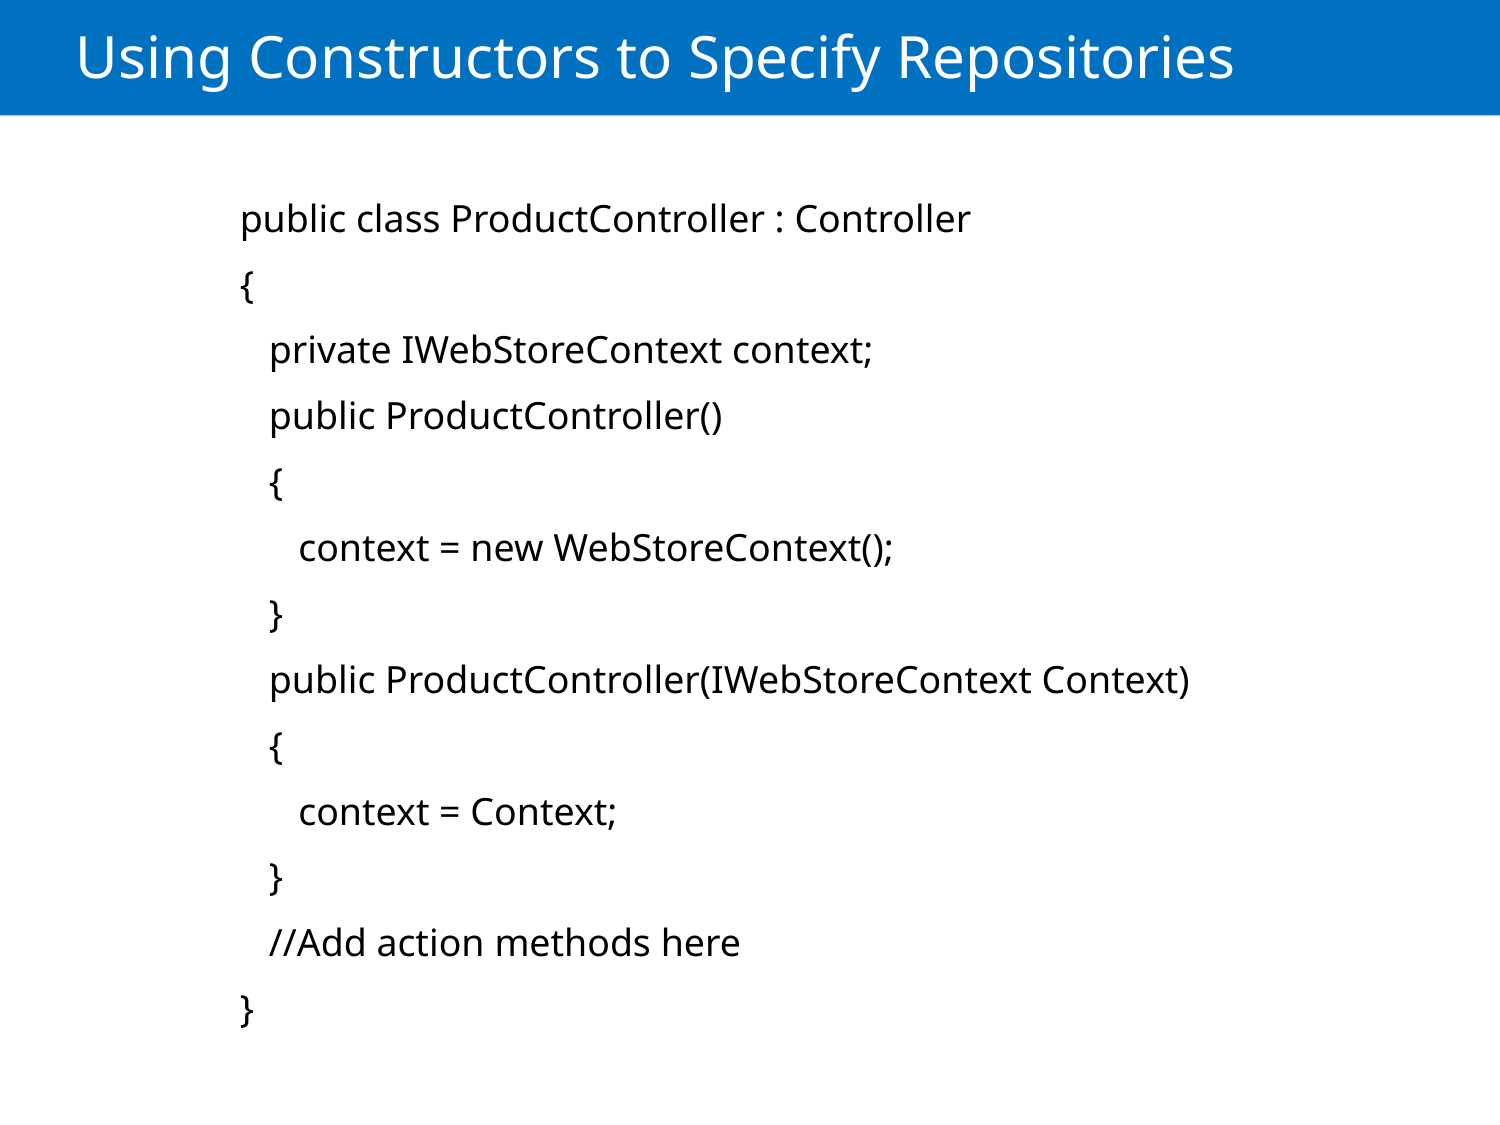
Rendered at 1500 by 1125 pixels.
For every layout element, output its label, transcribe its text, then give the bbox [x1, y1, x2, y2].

title Using Constructors to Specify Repositories [75, 0, 1351, 122]
text_box public class ProductController : Controller { private IWebStoreContext context; public ProductController() { context = new WebStoreContext(); } public ProductController(IWebStoreContext Context) { context = Context; } //Add action methods here } [225, 187, 1388, 1038]
